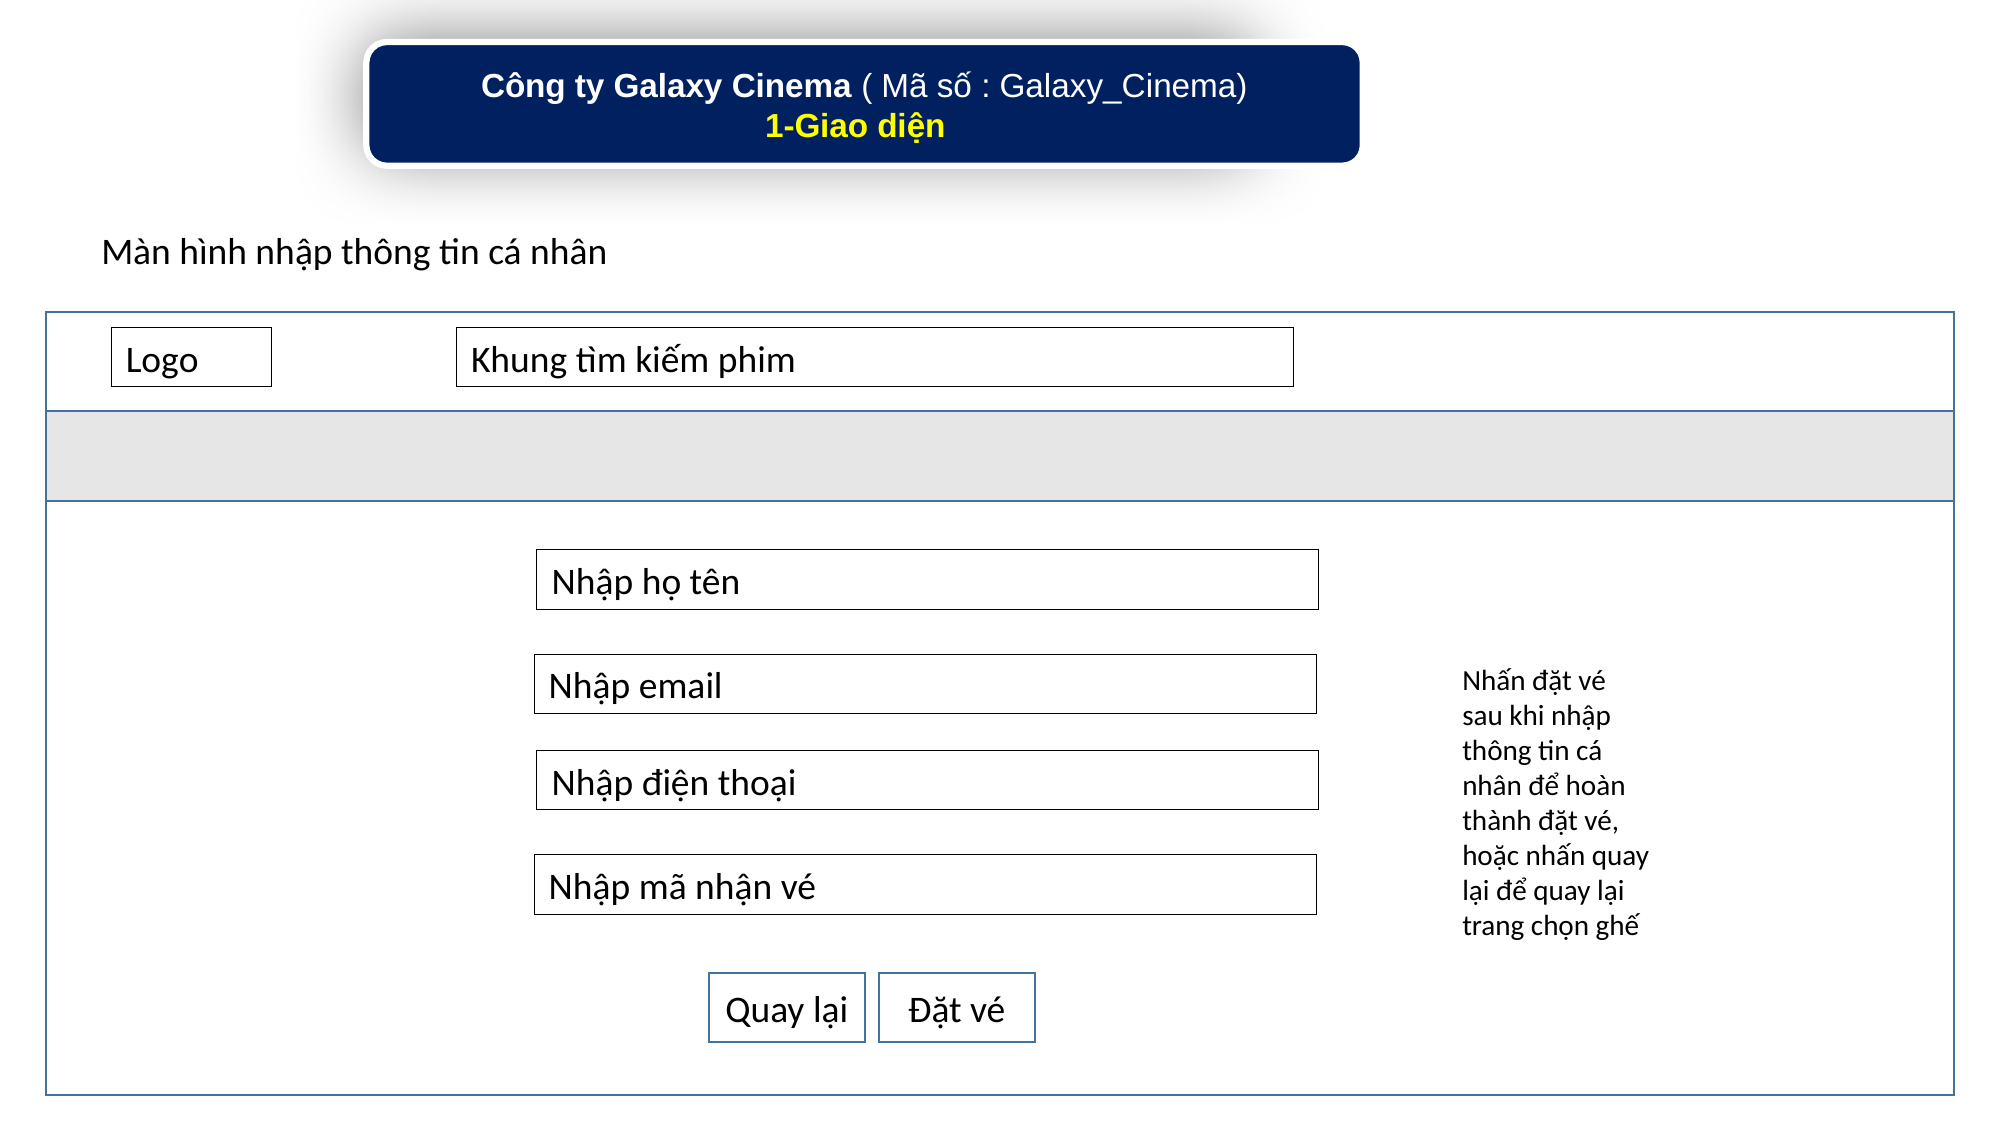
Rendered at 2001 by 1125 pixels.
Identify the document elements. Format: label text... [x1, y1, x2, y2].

text_box [45, 311, 1955, 410]
text_box Logo [111, 327, 272, 387]
text_box Khung tìm kiếm phim [456, 327, 1294, 387]
text_box [45, 502, 1955, 1096]
text_box Nhập điện thoại [536, 750, 1319, 810]
text_box Công ty Galaxy Cinema ( Mã số : Galaxy_Cinema) 1-Giao diện [365, 40, 1364, 167]
text_box Nhập mã nhận vé [534, 854, 1317, 915]
text_box Nhấn đặt vé sau khi nhập thông tin cá nhân để hoàn thành đặt vé, hoặc nhấn quay lại để quay lại trang chọn ghế [1447, 654, 1667, 949]
text_box Đặt vé [878, 972, 1036, 1043]
text_box [45, 410, 1955, 502]
text_box Màn hình nhập thông tin cá nhân [86, 219, 693, 280]
text_box Nhập họ tên [536, 549, 1319, 610]
text_box Nhập email [534, 654, 1317, 714]
text_box Quay lại [708, 972, 866, 1043]
